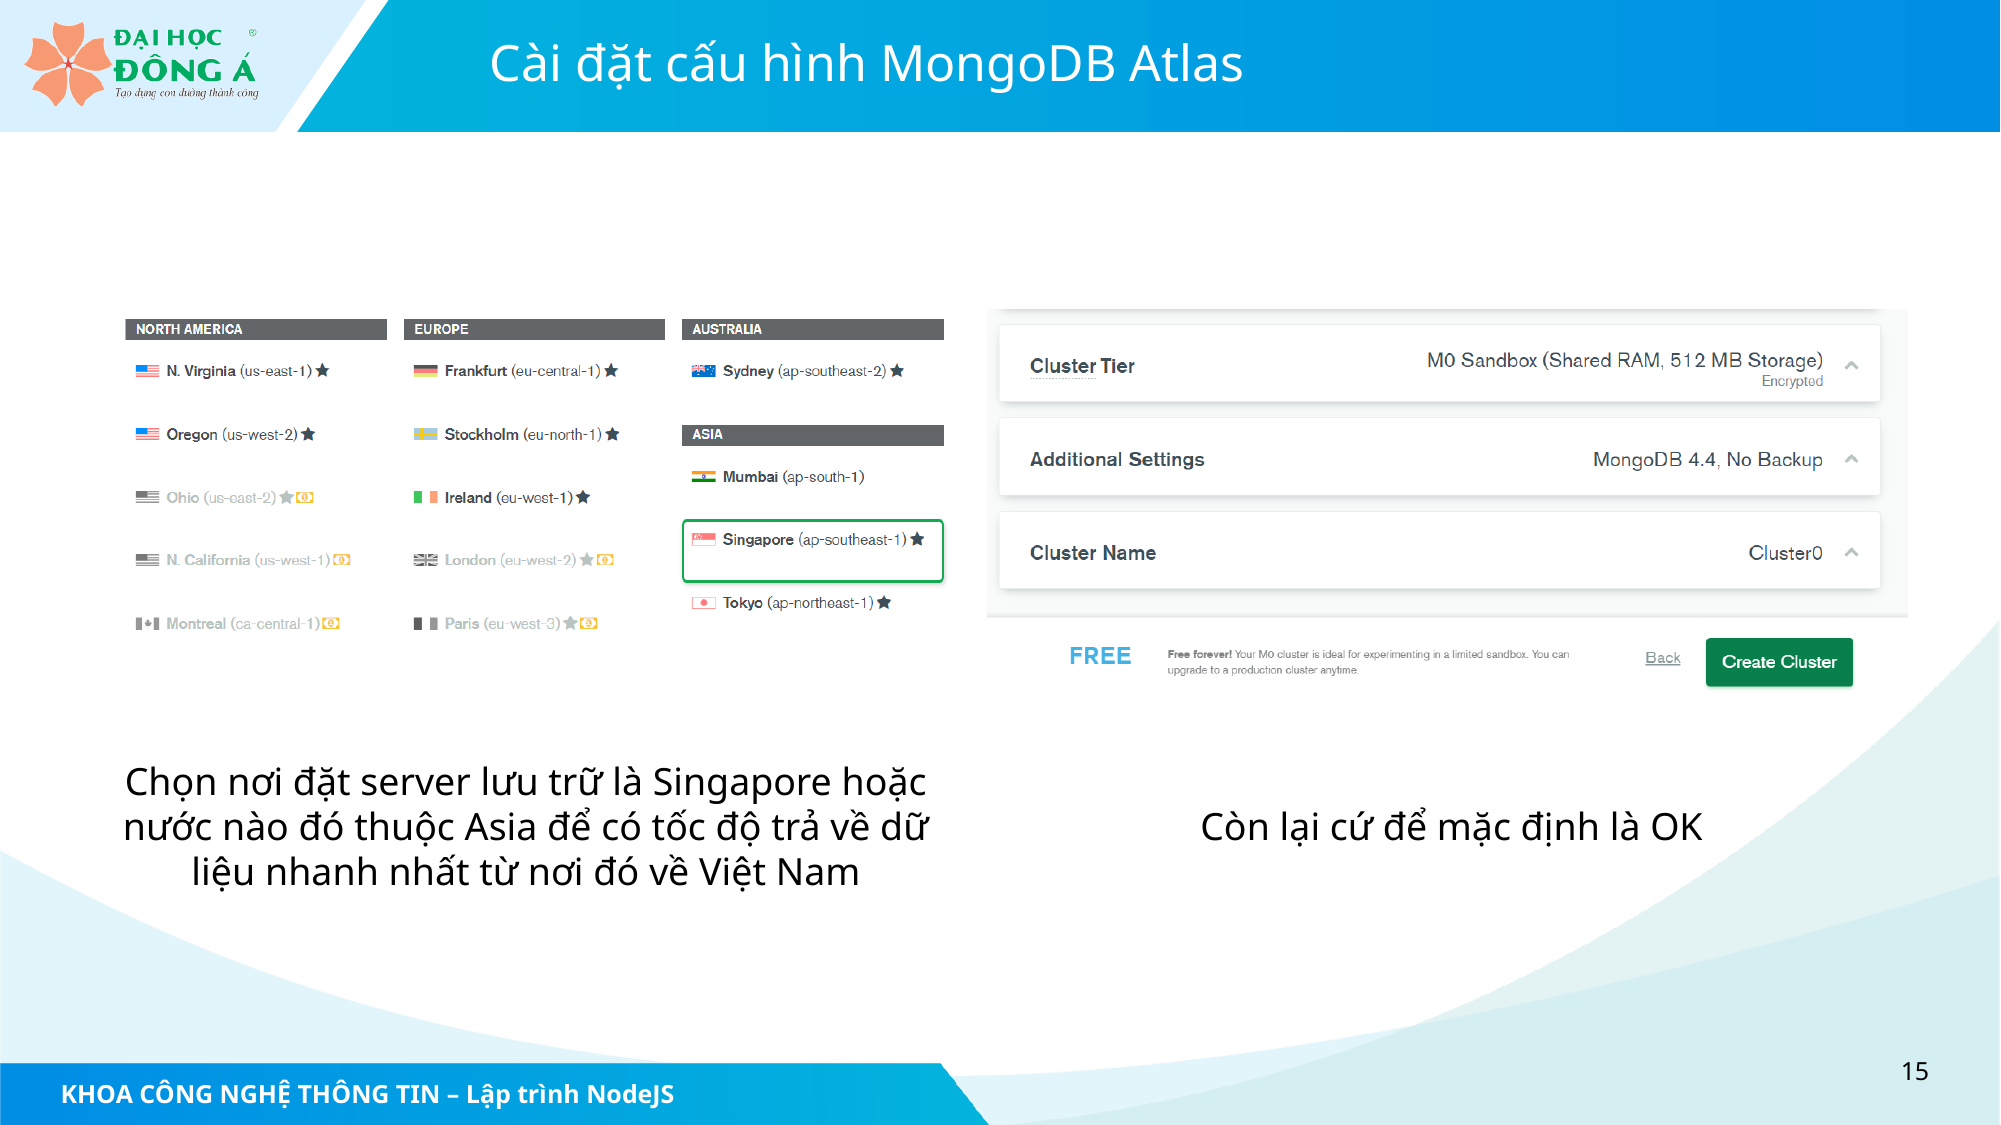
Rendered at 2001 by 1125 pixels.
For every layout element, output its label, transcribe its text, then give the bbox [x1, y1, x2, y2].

text_box Chọn nơi đặt server lưu trữ là Singapore hoặc nước nào đó thuộc Asia để có tốc độ trả về dữ liệu nhanh nhất từ nơi đó về Việt Nam [78, 743, 974, 908]
picture [23, 21, 259, 107]
footer KHOA CÔNG NGHỆ THÔNG TIN – Lập trình NodeJS [45, 1063, 721, 1124]
slide_number 15 [1494, 1042, 1945, 1103]
text_box Còn lại cứ để mặc định là OK [1004, 743, 1900, 908]
picture [0, 309, 2000, 1125]
title Cài đặt cấu hình MongoDB Atlas [474, 0, 2000, 132]
